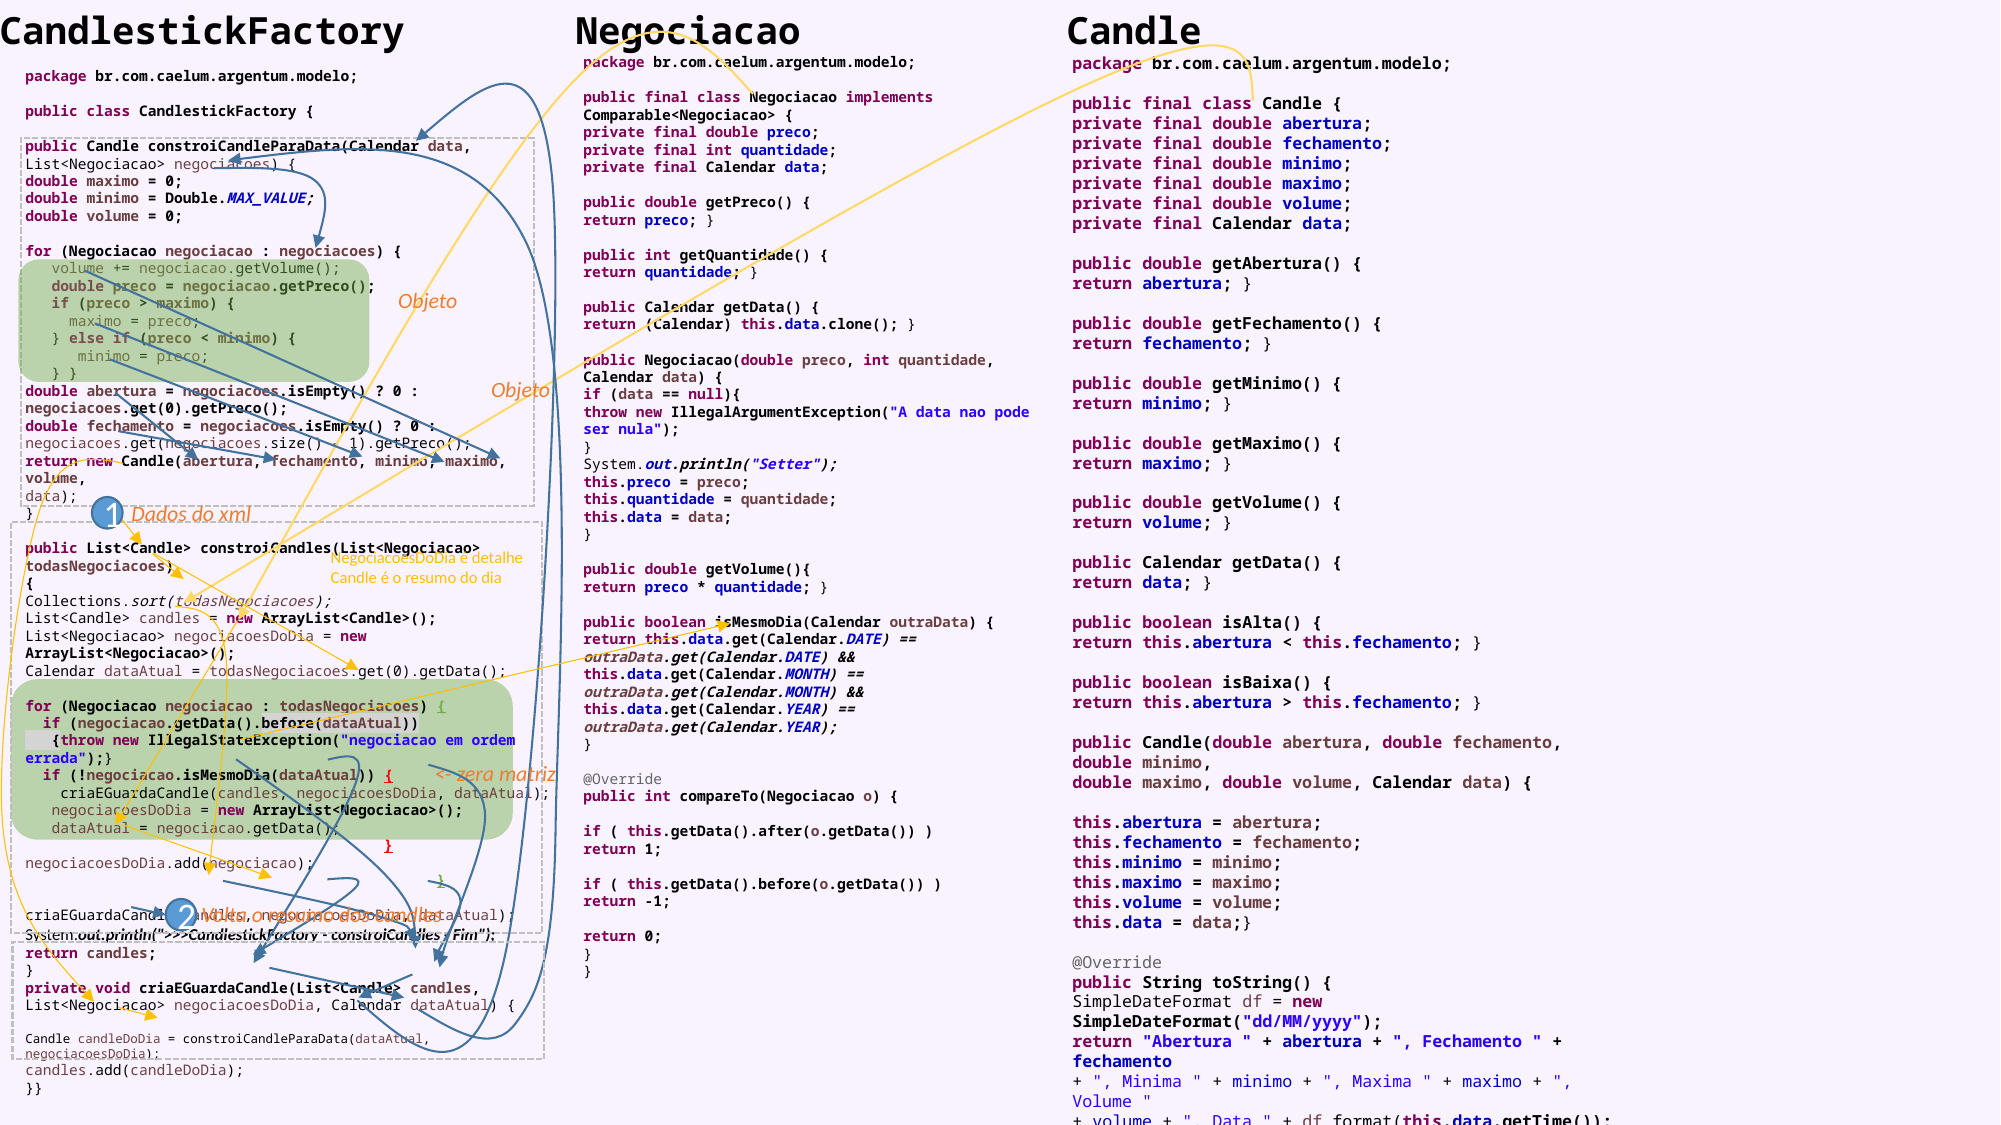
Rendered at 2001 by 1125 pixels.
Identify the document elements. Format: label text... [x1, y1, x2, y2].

text_box [449, 794, 558, 961]
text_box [358, 974, 413, 998]
text_box 1 [90, 495, 124, 530]
text_box package br.com.caelum.argentum.modelo; public final class Negociacao implements Comparable<Negociacao> { private final double preco; private final int quantidade; private final Calendar data; public double getPreco() { return preco; } public int getQuantidade() { return quantidade; } public Calendar getData() { return (Calendar) this.data.clone(); } public Negociacao(double preco, int quantidade, Calendar data) { if (data == null){ throw new IllegalArgumentException("A data nao pode ser nula"); } System.out.println("Setter"); this.preco = preco; this.quantidade = quantidade; this.data = data; } public double getVolume(){ return preco * quantidade; } public boolean isMesmoDia(Calendar outraData) { return this.data.get(Calendar.DATE) == outraData.get(Calendar.DATE) && this.data.get(Calendar.MONTH) == outraData.get(Calendar.MONTH) && this.data.get(Calendar.YEAR) == outraData.get(Calendar.YEAR); } @Override public int compareTo(Negociacao o) { if ( this.getData().after(o.getData()) ) return 1; if ( this.getData().before(o.getData()) ) return -1; return 0; } } [568, 45, 1057, 370]
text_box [240, 623, 731, 740]
text_box [542, 30, 754, 295]
text_box package br.com.caelum.argentum.modelo; public final class Candle { private final double abertura; private final double fechamento; private final double minimo; private final double maximo; private final double volume; private final Calendar data; public double getAbertura() { return abertura; } public double getFechamento() { return fechamento; } public double getMinimo() { return minimo; } public double getMaximo() { return maximo; } public double getVolume() { return volume; } public Calendar getData() { return data; } public boolean isAlta() { return this.abertura < this.fechamento; } public boolean isBaixa() { return this.abertura > this.fechamento; } public Candle(double abertura, double fechamento, double minimo, double maximo, double volume, Calendar data) { this.abertura = abertura; this.fechamento = fechamento; this.minimo = minimo; this.maximo = maximo; this.volume = volume; this.data = data;} @Override public String toString() { SimpleDateFormat df = new SimpleDateFormat("dd/MM/yyyy"); return "Abertura " + abertura + ", Fechamento " + fechamento + ", Minima " + minimo + ", Maxima " + maximo + ", Volume " + volume + ", Data " + df.format(this.data.getTime()); }} [1057, 45, 1647, 1125]
text_box [353, 888, 361, 893]
text_box Dados do xml [122, 492, 267, 534]
text_box package br.com.caelum.argentum.modelo; public final class Negociacao implements Comparable<Negociacao> { private final double preco; private final int quantidade; private final Calendar data; public double getPreco() { return preco; } public int getQuantidade() { return quantidade; } public Calendar getData() { return (Calendar) this.data.clone(); } public Negociacao(double preco, int quantidade, Calendar data) { if (data == null){ throw new IllegalArgumentException("A data nao pode ser nula"); } System.out.println("Setter"); this.preco = preco; this.quantidade = quantidade; this.data = data; } public double getVolume(){ return preco * quantidade; } public boolean isMesmoDia(Calendar outraData) { return this.data.get(Calendar.DATE) == outraData.get(Calendar.DATE) && this.data.get(Calendar.MONTH) == outraData.get(Calendar.MONTH) && this.data.get(Calendar.YEAR) == outraData.get(Calendar.YEAR); } @Override public int compareTo(Negociacao o) { if ( this.getData().after(o.getData()) ) return 1; if ( this.getData().before(o.getData()) ) return -1; return 0; } } [568, 194, 1057, 987]
text_box [115, 521, 291, 620]
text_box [122, 824, 272, 878]
text_box [238, 759, 309, 829]
text_box [213, 166, 327, 248]
text_box [264, 544, 278, 553]
text_box [0, 459, 124, 941]
text_box [299, 852, 346, 893]
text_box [269, 967, 405, 998]
text_box 2 [164, 897, 186, 932]
text_box [11, 941, 545, 1060]
text_box [361, 934, 403, 941]
text_box package br.com.caelum.argentum.modelo; public class CandlestickFactory { public Candle constroiCandleParaData(Calendar data, List<Negociacao> negociacoes) { double maximo = 0; double minimo = Double.MAX_VALUE; double volume = 0; for (Negociacao negociacao : negociacoes) { volume += negociacao.getVolume(); double preco = negociacao.getPreco(); if (preco > maximo) { maximo = preco; } else if (preco < minimo) { minimo = preco; } } double abertura = negociacoes.isEmpty() ? 0 : negociacoes.get(0).getPreco(); double fechamento = negociacoes.isEmpty() ? 0 : negociacoes.get(negociacoes.size() - 1).getPreco(); return new Candle(abertura, fechamento, minimo, maximo, volume, data); } public List<Candle> constroiCandles(List<Negociacao> todasNegociacoes) { Collections.sort(todasNegociacoes); List<Candle> candles = new ArrayList<Candle>(); List<Negociacao> negociacoesDoDia = new ArrayList<Negociacao>(); Calendar dataAtual = todasNegociacoes.get(0).getData(); for (Negociacao negociacao : todasNegociacoes) { if (negociacao.getData().before(dataAtual)) {throw new IllegalStateException("negociacao em ordem errada");} if (!negociacao.isMesmoDia(dataAtual)) { criaEGuardaCandle(candles, negociacoesDoDia, dataAtual); negociacoesDoDia = new ArrayList<Negociacao>(); dataAtual = negociacao.getData(); } negociacoesDoDia.add(negociacao); } criaEGuardaCandle(candles, negociacoesDoDia, dataAtual); System.out.println(">>>CandlestickFactory - constroiCandles - Fim"); return candles; } private void criaEGuardaCandle(List<Candle> candles, List<Negociacao> negociacoesDoDia, Calendar dataAtual) { Candle candleDoDia = constroiCandleParaData(dataAtual, negociacoesDoDia); candles.add(candleDoDia); }} [10, 794, 569, 1104]
text_box [20, 374, 85, 507]
text_box [358, 740, 560, 893]
text_box [222, 879, 279, 893]
text_box CandlestickFactory [0, 0, 420, 60]
text_box [323, 829, 402, 893]
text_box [153, 553, 359, 670]
text_box [98, 633, 302, 934]
text_box [415, 82, 557, 365]
text_box [437, 934, 451, 941]
text_box [367, 800, 388, 875]
text_box [122, 462, 303, 507]
text_box [428, 763, 487, 914]
text_box [10, 521, 35, 654]
text_box [313, 877, 357, 893]
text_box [118, 1007, 158, 1018]
text_box Negociacao [560, 0, 838, 60]
text_box [305, 544, 315, 553]
text_box [10, 875, 36, 934]
text_box [20, 137, 417, 268]
text_box [228, 148, 563, 623]
text_box Candle [1051, 0, 1239, 60]
text_box package br.com.caelum.argentum.modelo; public class CandlestickFactory { public Candle constroiCandleParaData(Calendar data, List<Negociacao> negociacoes) { double maximo = 0; double minimo = Double.MAX_VALUE; double volume = 0; for (Negociacao negociacao : negociacoes) { volume += negociacao.getVolume(); double preco = negociacao.getPreco(); if (preco > maximo) { maximo = preco; } else if (preco < minimo) { minimo = preco; } } double abertura = negociacoes.isEmpty() ? 0 : negociacoes.get(0).getPreco(); double fechamento = negociacoes.isEmpty() ? 0 : negociacoes.get(negociacoes.size() - 1).getPreco(); return new Candle(abertura, fechamento, minimo, maximo, volume, data); } public List<Candle> constroiCandles(List<Negociacao> todasNegociacoes) { Collections.sort(todasNegociacoes); List<Candle> candles = new ArrayList<Candle>(); List<Negociacao> negociacoesDoDia = new ArrayList<Negociacao>(); Calendar dataAtual = todasNegociacoes.get(0).getData(); for (Negociacao negociacao : todasNegociacoes) { if (negociacao.getData().before(dataAtual)) {throw new IllegalStateException("negociacao em ordem errada");} if (!negociacao.isMesmoDia(dataAtual)) { criaEGuardaCandle(candles, negociacoesDoDia, dataAtual); negociacoesDoDia = new ArrayList<Negociacao>(); dataAtual = negociacao.getData(); } negociacoesDoDia.add(negociacao); } criaEGuardaCandle(candles, negociacoesDoDia, dataAtual); System.out.println(">>>CandlestickFactory - constroiCandles - Fim"); return candles; } private void criaEGuardaCandle(List<Candle> candles, List<Negociacao> negociacoesDoDia, Calendar dataAtual) { Candle candleDoDia = constroiCandleParaData(dataAtual, negociacoesDoDia); candles.add(candleDoDia); }} [10, 59, 568, 521]
text_box [559, 44, 1254, 426]
text_box <- zera matriz [419, 752, 572, 794]
text_box [279, 755, 361, 893]
text_box Objeto [556, 368, 566, 410]
text_box NegociacoesDoDia é detalhe Candle é o resumo do dia [315, 539, 539, 594]
text_box [269, 934, 290, 941]
text_box [401, 934, 422, 941]
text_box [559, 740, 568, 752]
text_box [274, 499, 314, 553]
text_box Volta o resumo dos candles [186, 893, 458, 934]
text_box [113, 513, 142, 545]
text_box [238, 670, 371, 854]
text_box [417, 934, 438, 941]
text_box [131, 906, 166, 915]
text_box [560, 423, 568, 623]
text_box [17, 258, 368, 384]
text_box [115, 620, 238, 825]
text_box [261, 934, 273, 941]
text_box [85, 270, 501, 459]
